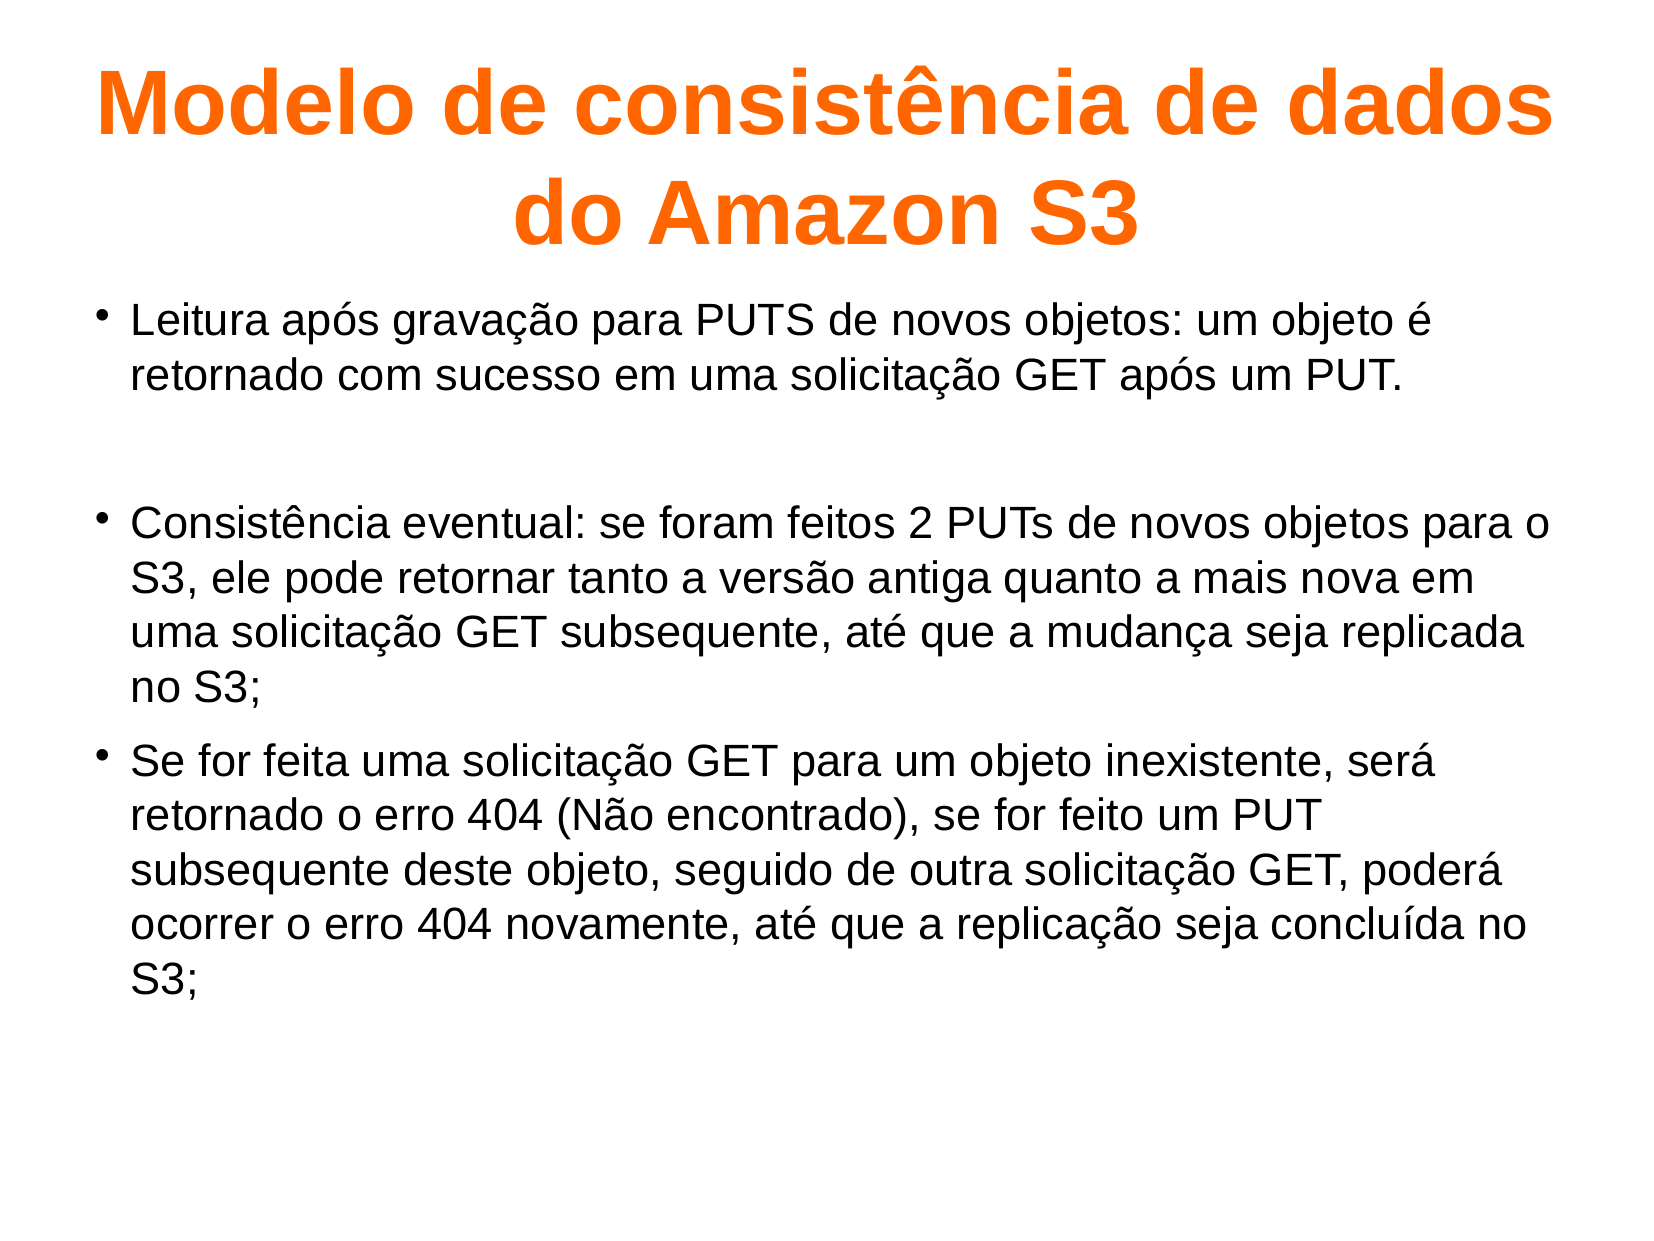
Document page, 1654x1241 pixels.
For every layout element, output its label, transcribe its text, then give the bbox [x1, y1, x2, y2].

text_box Modelo de consistência de dados do Amazon S3 [82, 49, 1571, 257]
text_box Leitura após gravação para PUTS de novos objetos: um objeto é retornado com sucesso em uma solicitação GET após um PUT. Consistência eventual: se foram feitos 2 PUTs de novos objetos para o S3, ele pode retornar tanto a versão antiga quanto a mais nova em uma solicitação GET subsequente, até que a mudança seja replicada no S3; Se for feita uma solicitação GET para um objeto inexistente, será retornado o erro 404 (Não encontrado), se for feito um PUT subsequente deste objeto, seguido de outra solicitação GET, poderá ocorrer o erro 404 novamente, até que a replicação seja concluída no S3; [82, 290, 1571, 1010]
